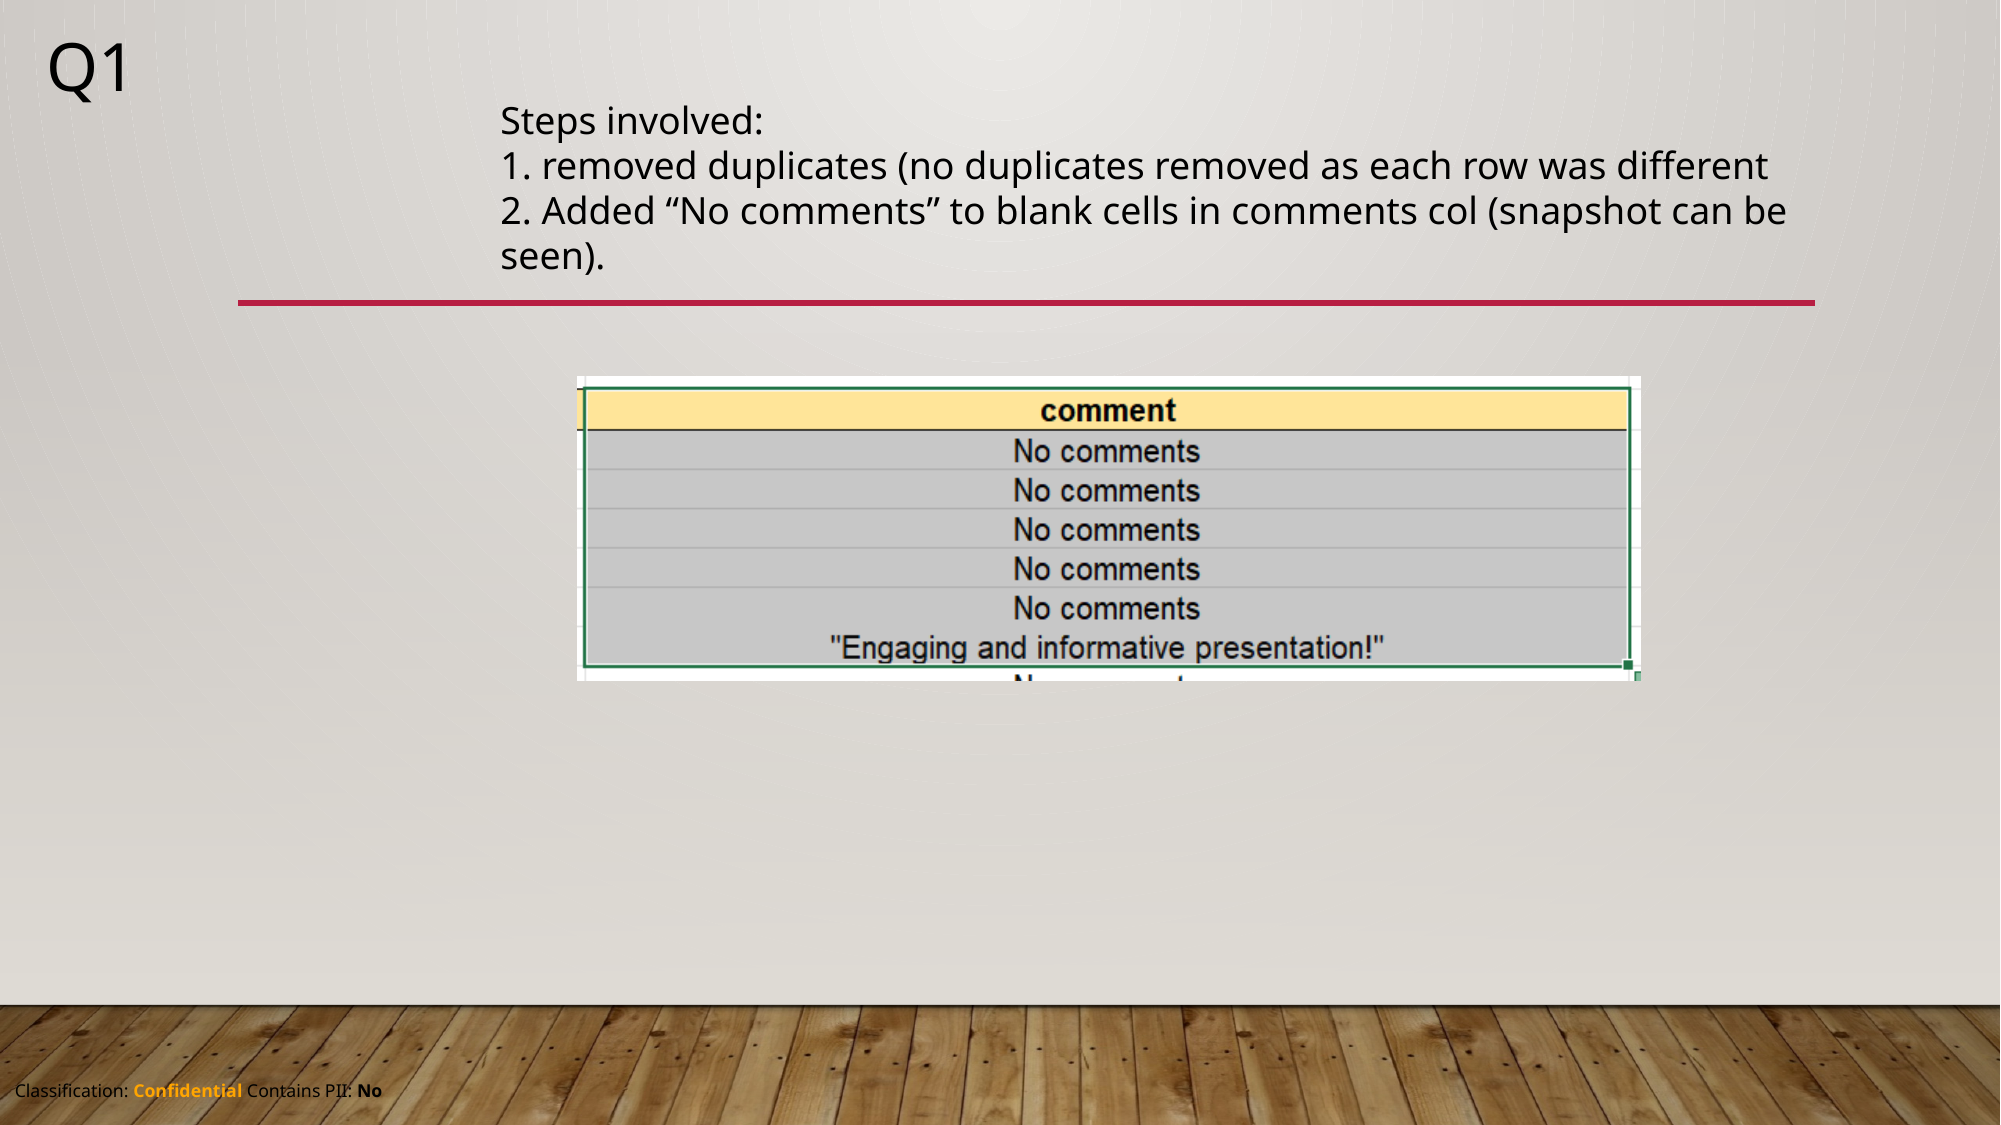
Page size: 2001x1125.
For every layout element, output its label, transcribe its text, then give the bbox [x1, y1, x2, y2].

text_box Steps involved: 1. removed duplicates (no duplicates removed as each row was different 2. Added “No comments” to blank cells in comments col (snapshot can be seen). [485, 89, 1829, 284]
picture [577, 376, 1641, 681]
title q1 [31, 26, 1607, 199]
picture [0, 1005, 2000, 1125]
